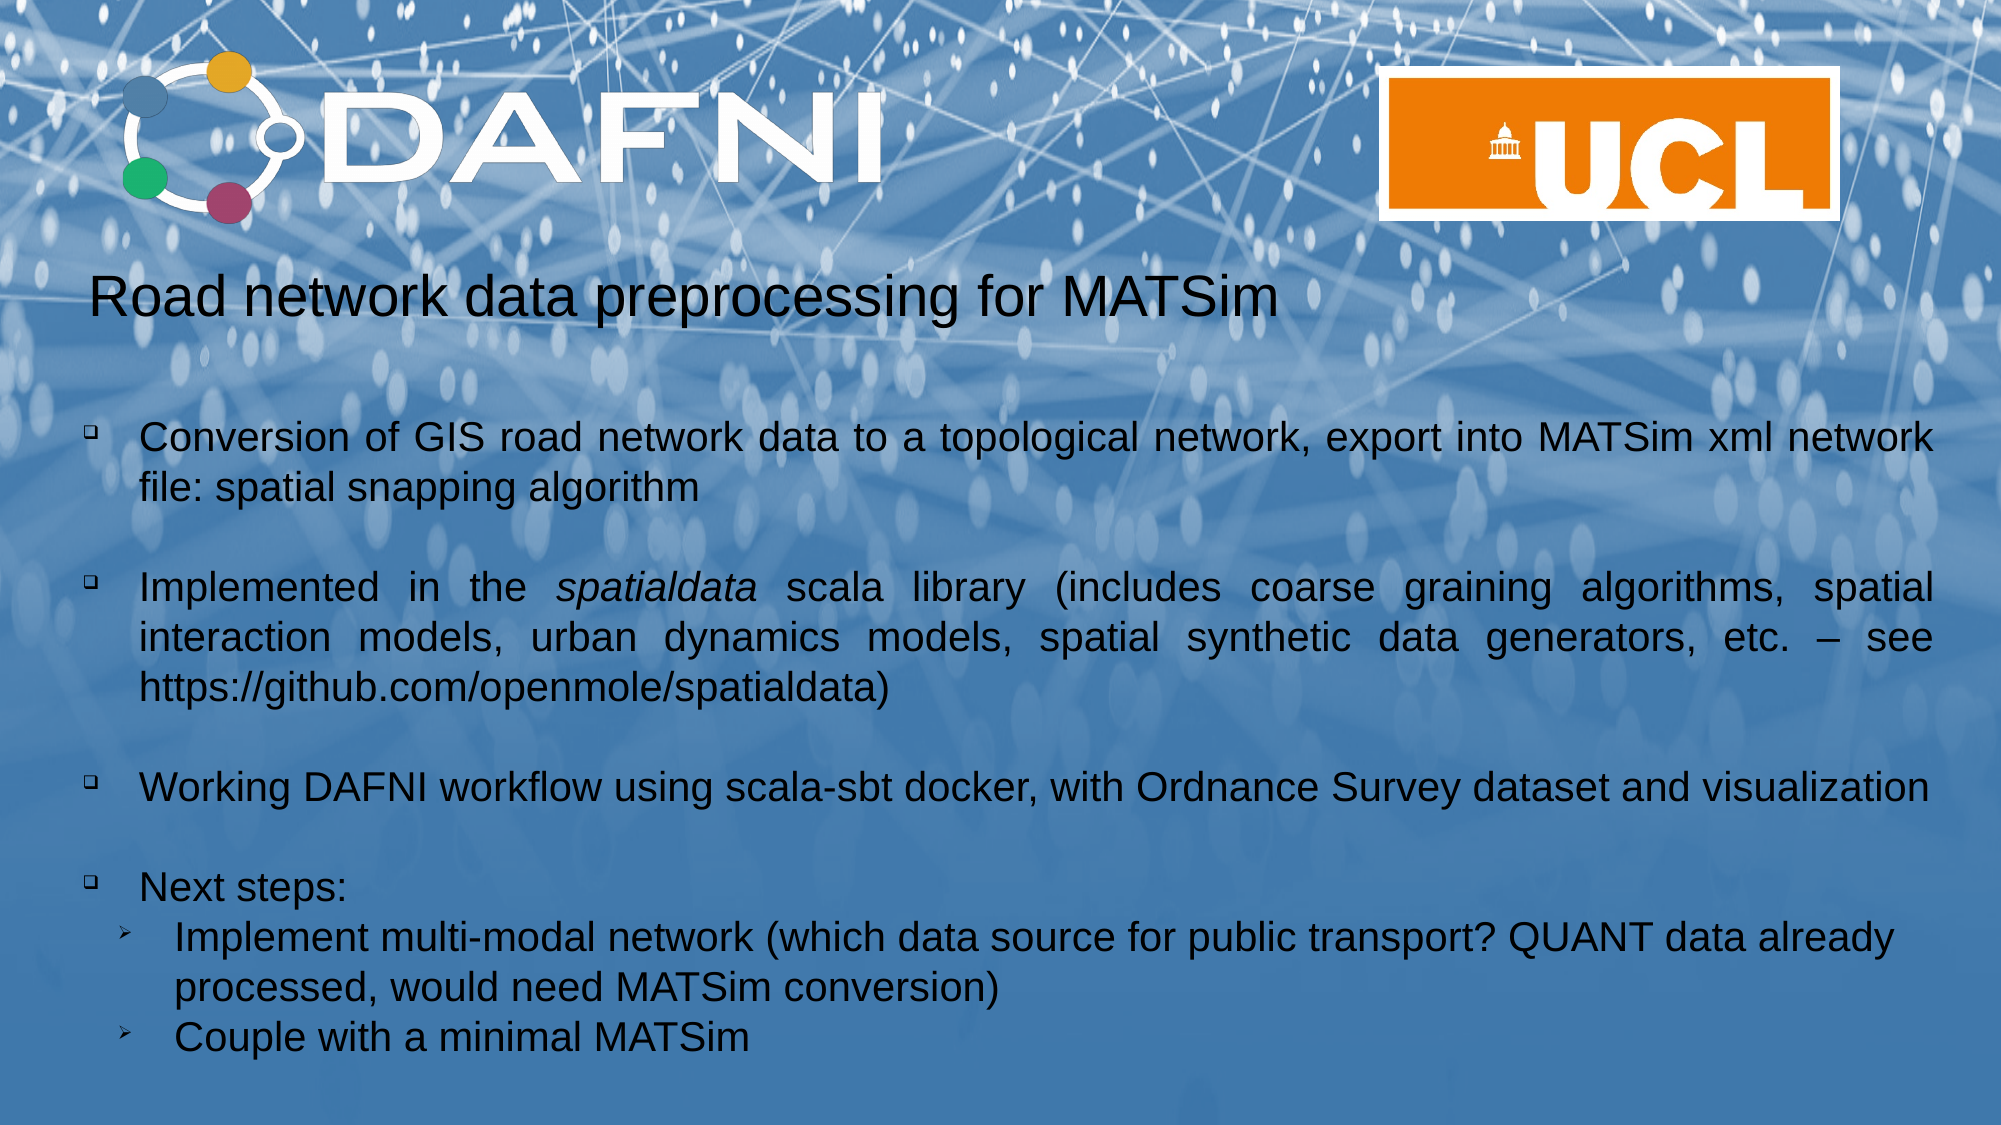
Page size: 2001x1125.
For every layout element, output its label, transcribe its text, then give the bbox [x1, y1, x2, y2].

text_box Road network data preprocessing for MATSim [0, 250, 1394, 331]
text_box Conversion of GIS road network data to a topological network, export into MATSim xml network file: spatial snapping algorithm Implemented in the spatialdata scala library (includes coarse graining algorithms, spatial interaction models, urban dynamics models, spatial synthetic data generators, etc. – see https://github.com/openmole/spatialdata) Working DAFNI workflow using scala-sbt docker, with Ordnance Survey dataset and visualization Next steps: Implement multi-modal network (which data source for public transport? QUANT data already processed, would need MATSim conversion) Couple with a minimal MATSim [67, 357, 1950, 1097]
text_box [0, 0, 2000, 1125]
picture [1378, 66, 1840, 222]
text_box [122, 51, 881, 224]
